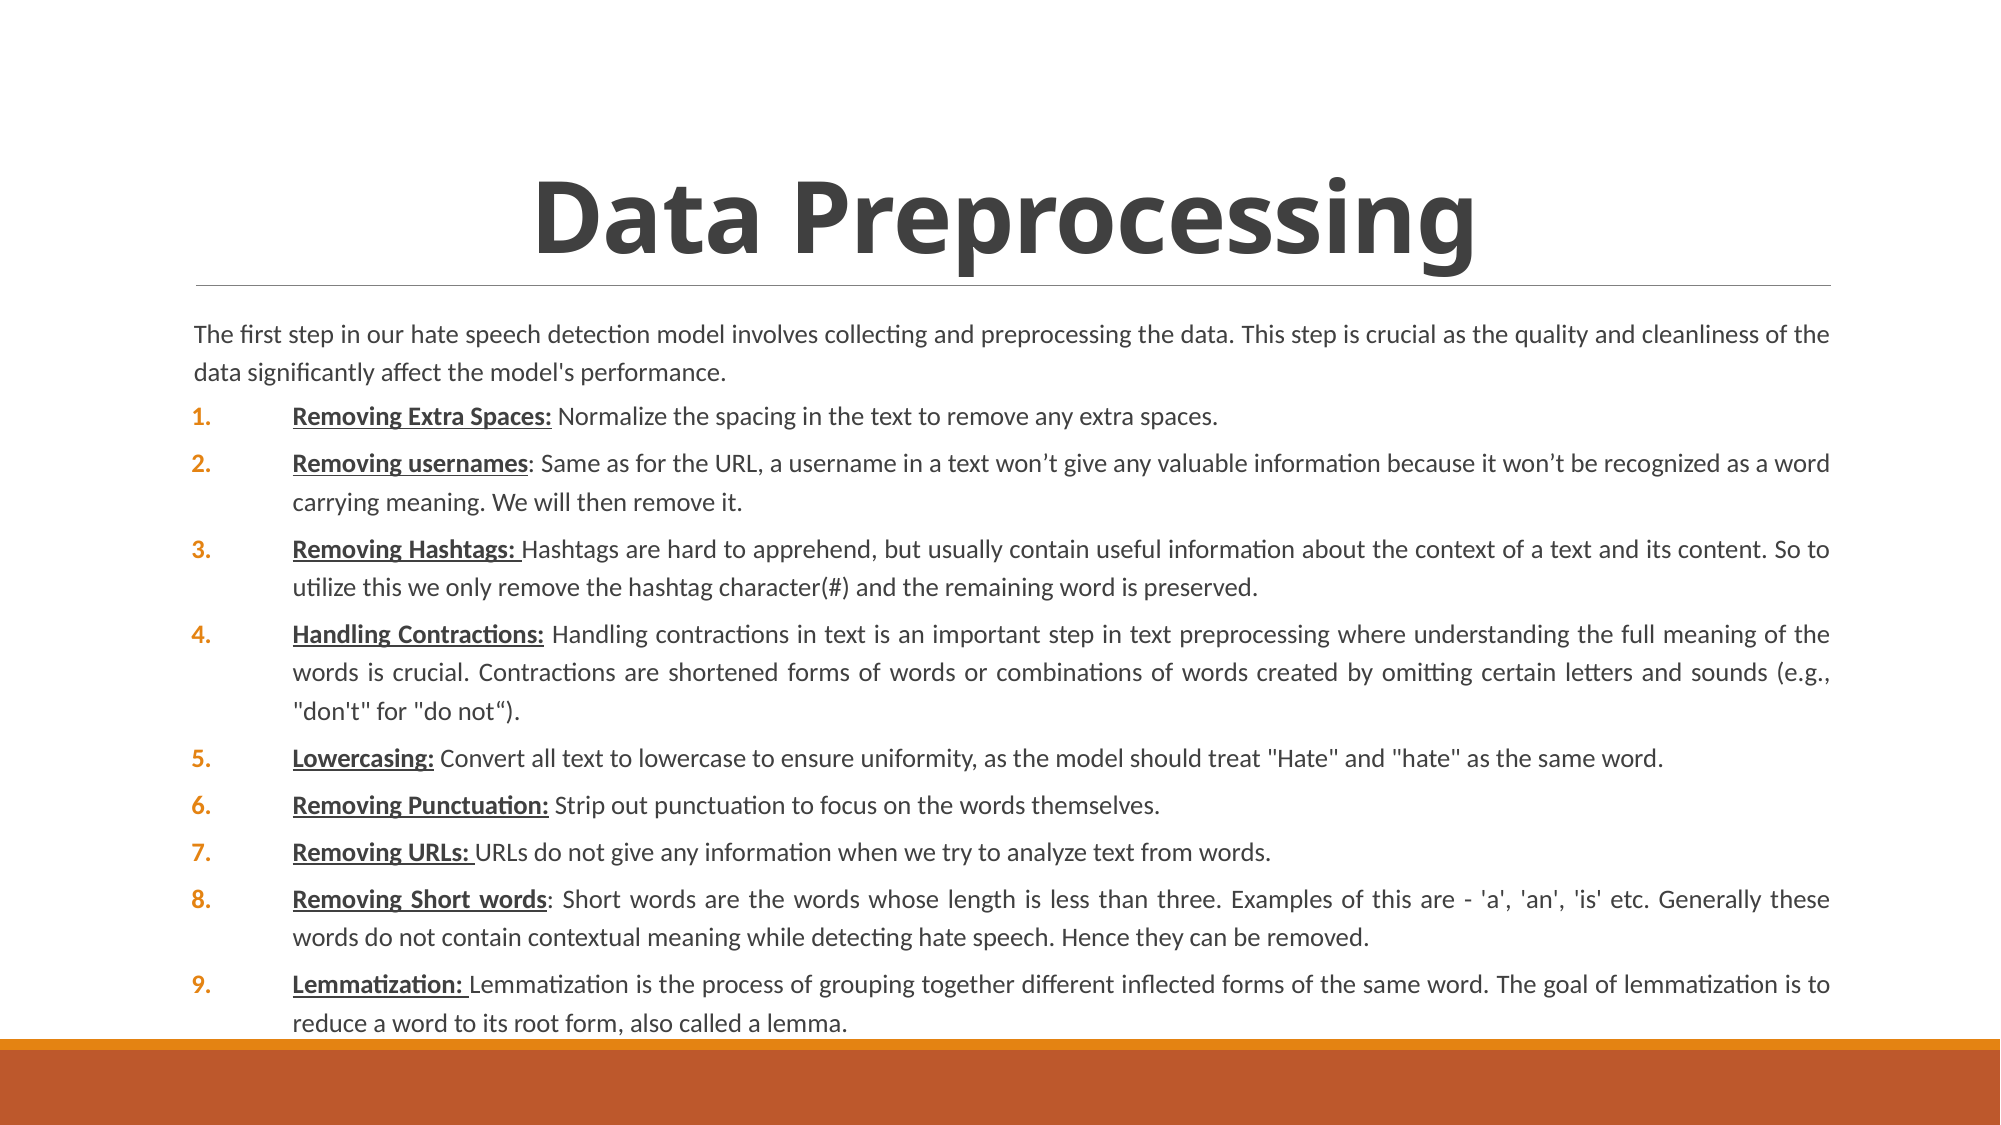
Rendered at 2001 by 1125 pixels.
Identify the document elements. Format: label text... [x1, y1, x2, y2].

list The first step in our hate speech detection model involves collecting and preprocessing the data. This step is crucial as the quality and cleanliness of the data significantly affect the model's performance. Removing Extra Spaces: Normalize the spacing in the text to remove any extra spaces. Removing usernames: Same as for the URL, a username in a text won’t give any valuable information because it won’t be recognized as a word carrying meaning. We will then remove it. Removing Hashtags: Hashtags are hard to apprehend, but usually contain useful information about the context of a text and its content. So to utilize this we only remove the hashtag character(#) and the remaining word is preserved. Handling Contractions: Handling contractions in text is an important step in text preprocessing where understanding the full meaning of the words is crucial. Contractions are shortened forms of words or combinations of words created by omitting certain letters and sounds (e.g., "don't" for "do not“). Lowercasing: Convert all text to lowercase to ensure uniformity, as the model should treat "Hate" and "hate" as the same word. Removing Punctuation: Strip out punctuation to focus on the words themselves. Removing URLs: URLs do not give any information when we try to analyze text from words. Removing Short words: Short words are the words whose length is less than three. Examples of this are - 'a', 'an', 'is' etc. Generally these words do not contain contextual meaning while detecting hate speech. Hence they can be removed. Lemmatization: Lemmatization is the process of grouping together different inflected forms of the same word. The goal of lemmatization is to reduce a word to its root form, also called a lemma. [180, 302, 1830, 1046]
title Data Preprocessing [180, 43, 1830, 282]
